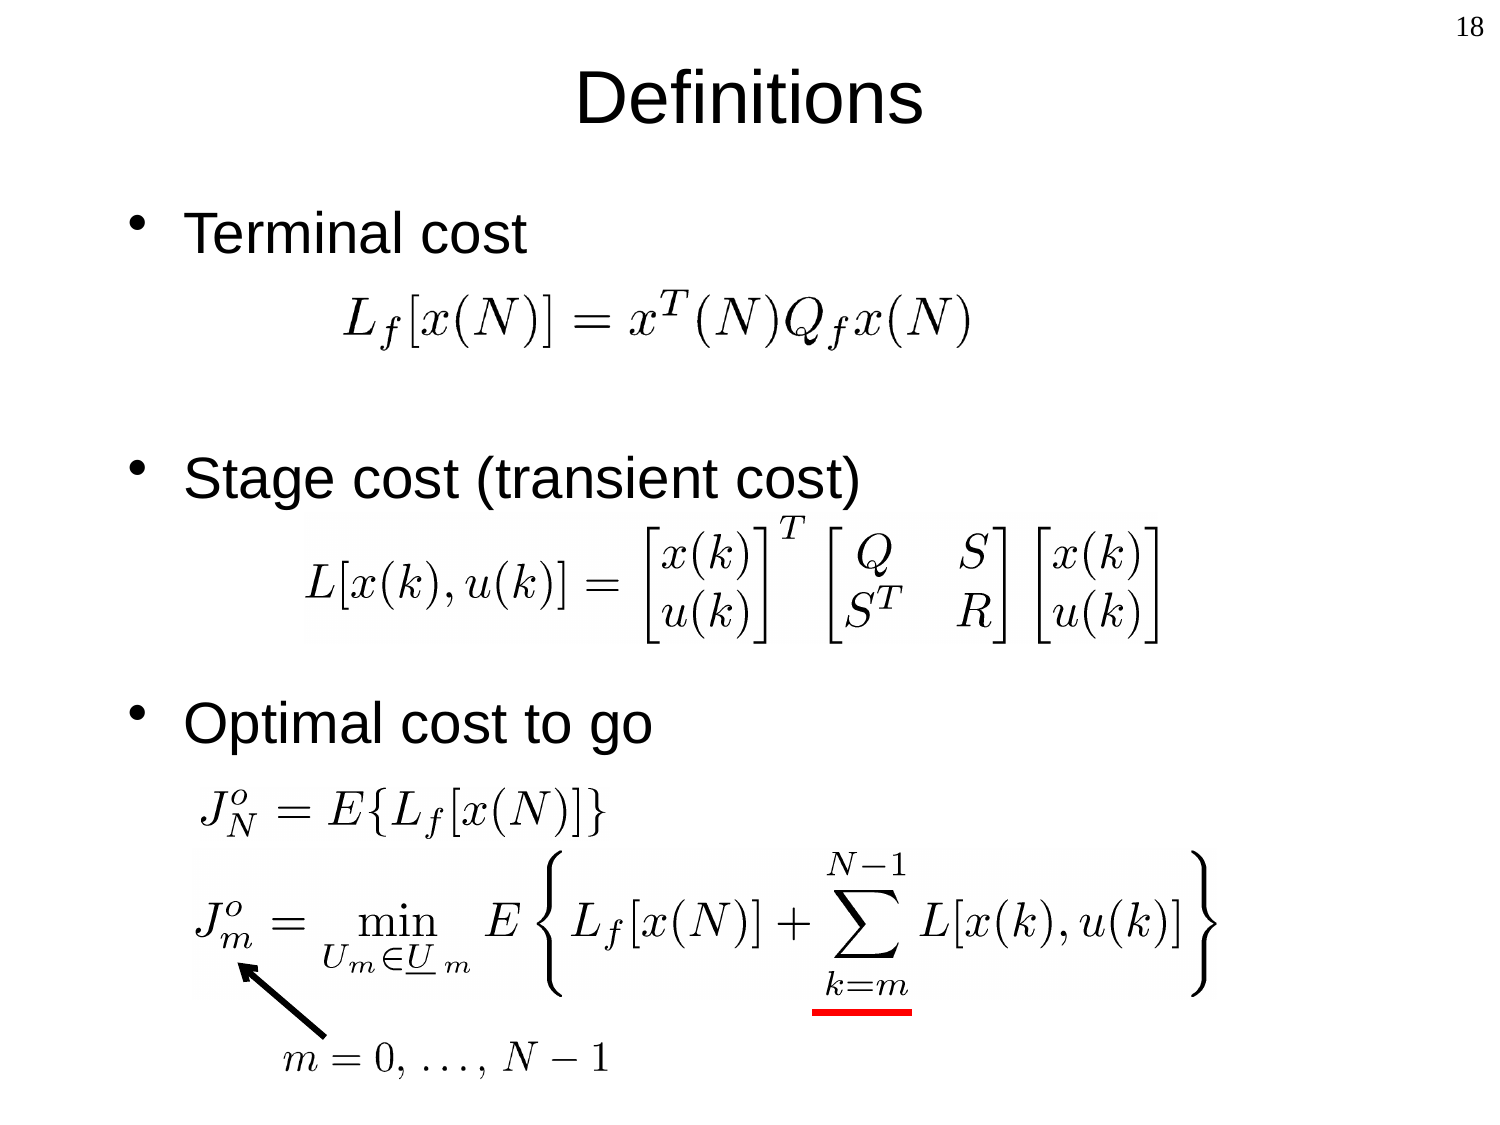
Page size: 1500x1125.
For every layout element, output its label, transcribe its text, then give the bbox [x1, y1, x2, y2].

picture [342, 287, 972, 353]
picture [278, 1037, 610, 1080]
list Terminal cost Stage cost (transient cost) Optimal cost to go [112, 187, 1388, 1026]
picture [304, 512, 1158, 645]
picture [199, 787, 610, 842]
slide_number 18 [1187, 0, 1500, 76]
picture [192, 848, 1217, 1001]
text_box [237, 962, 326, 1038]
title Definitions [112, 0, 1388, 187]
